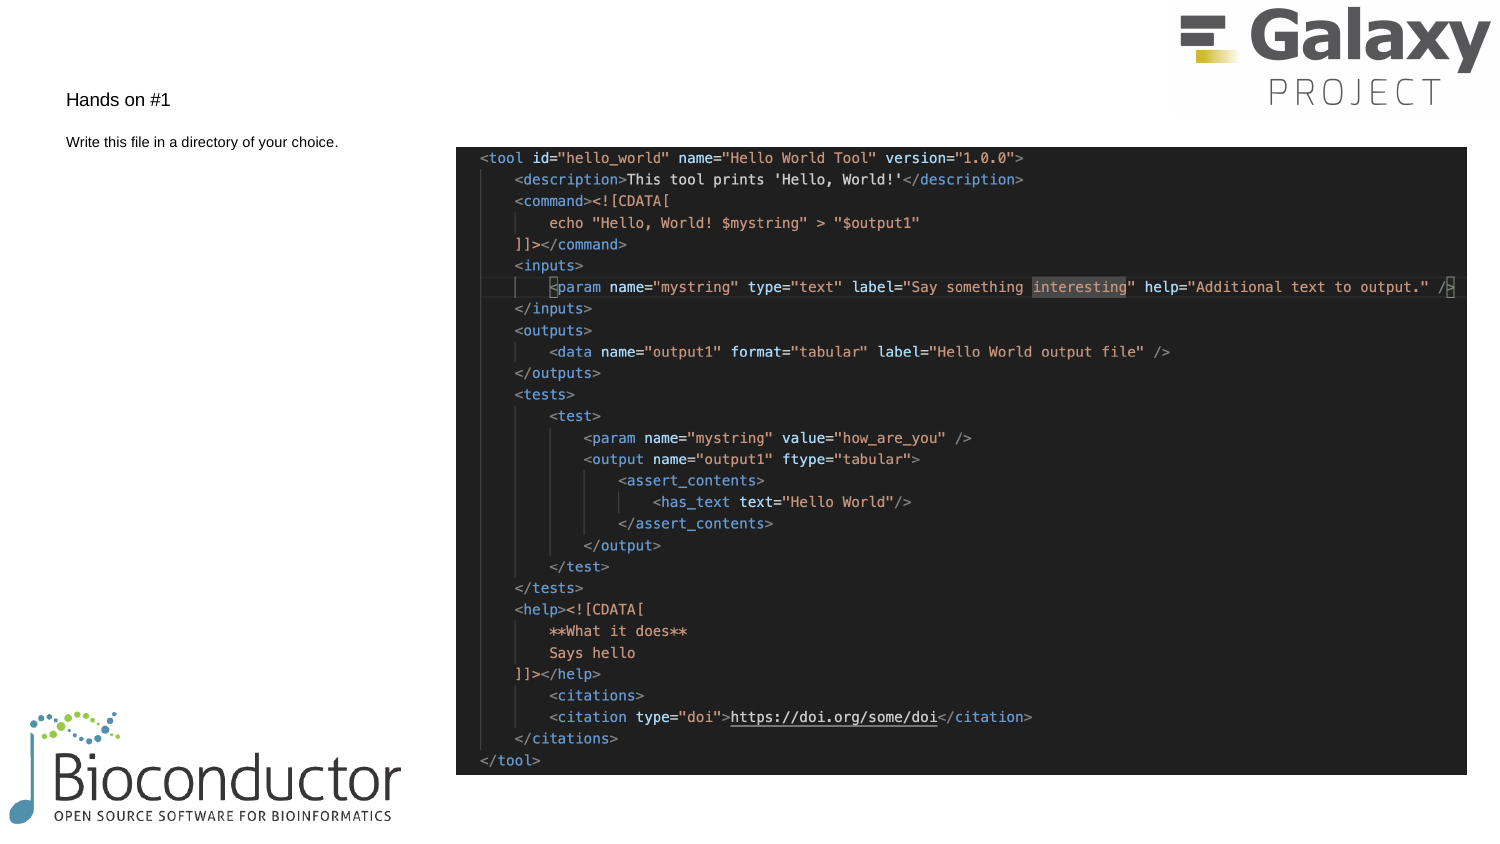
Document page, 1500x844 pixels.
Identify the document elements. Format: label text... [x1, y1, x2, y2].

picture [1171, 0, 1500, 117]
picture [0, 698, 408, 844]
picture [456, 147, 1467, 775]
title Hands on #1 Write this file in a directory of your choice. [51, 72, 459, 167]
